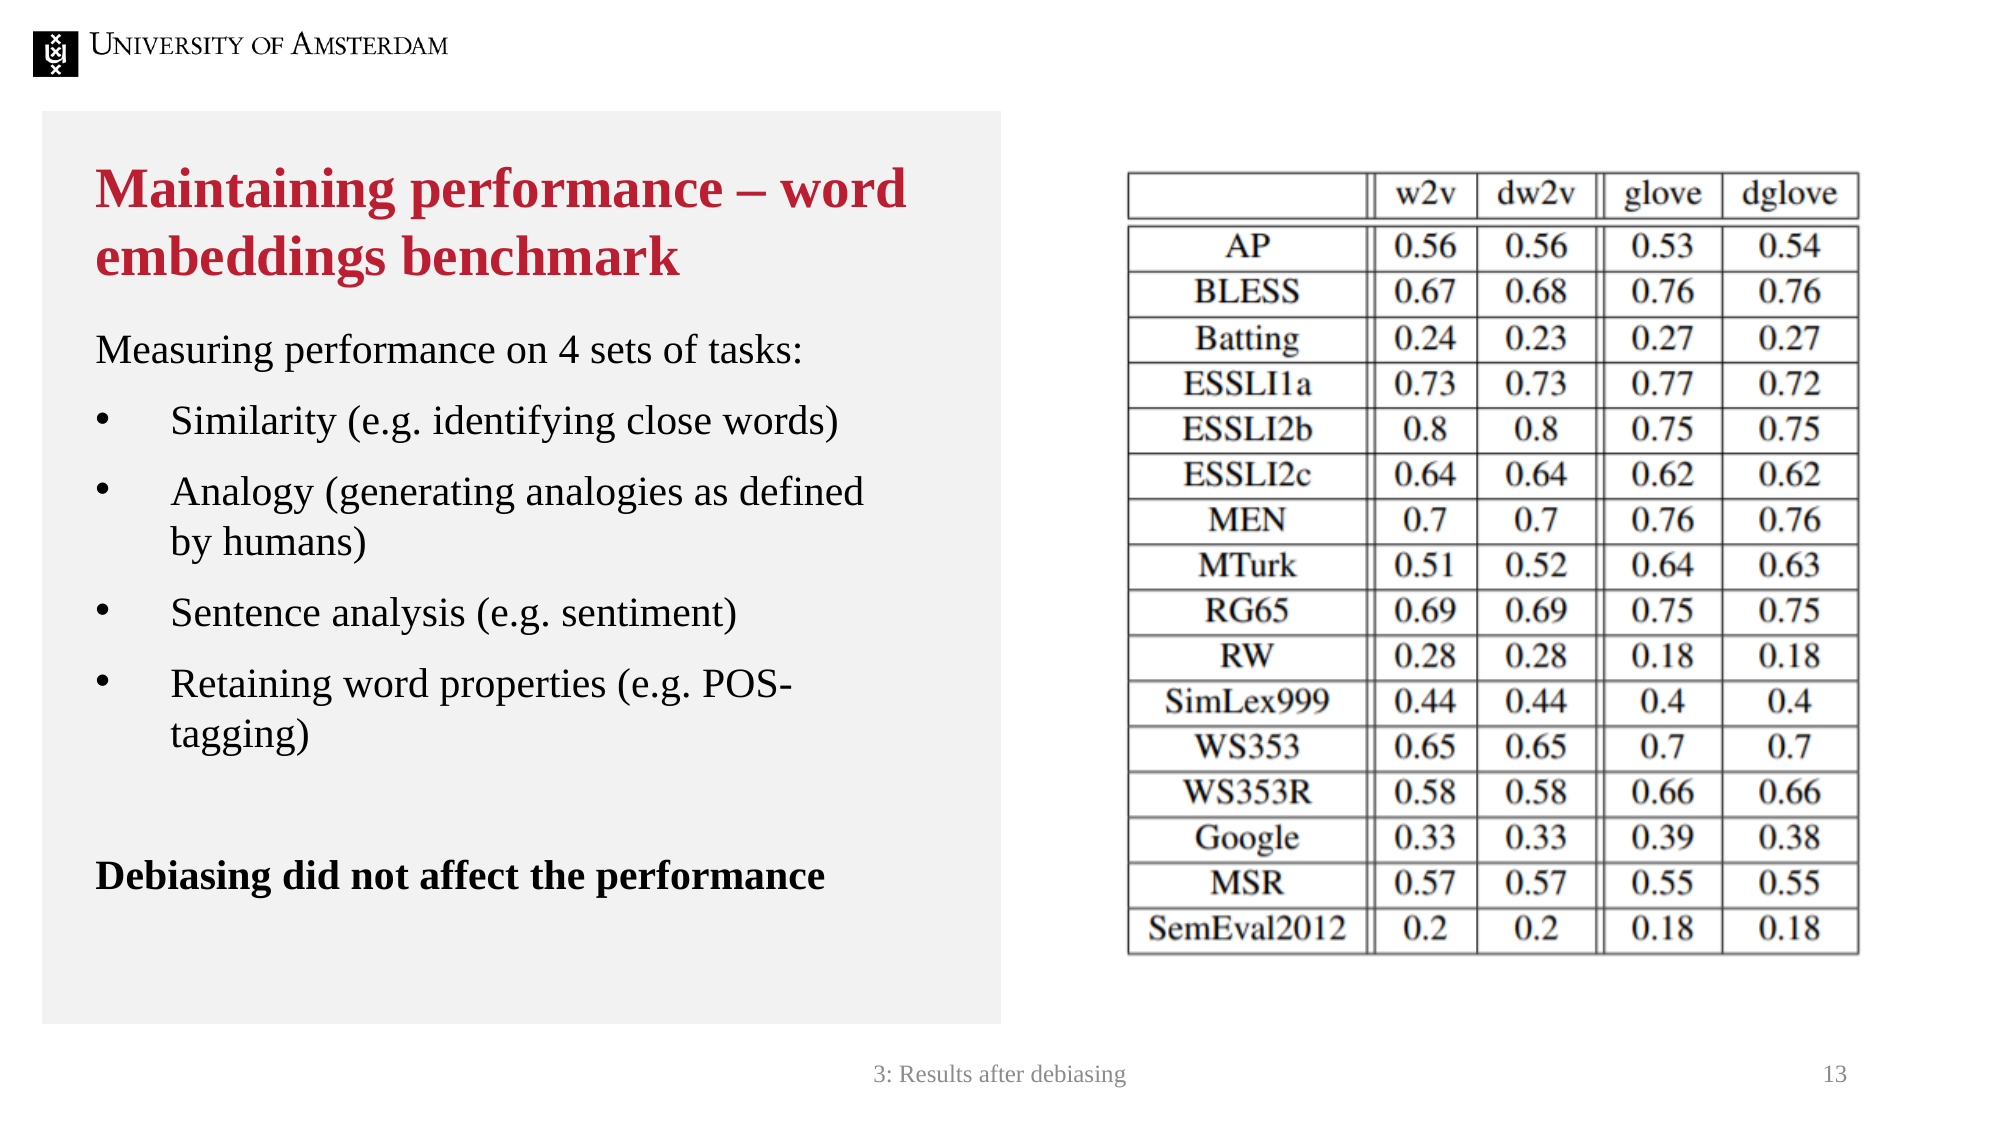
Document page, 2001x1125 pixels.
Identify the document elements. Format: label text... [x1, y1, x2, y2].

footer 3: Results after debiasing [662, 1042, 1338, 1103]
title Maintaining performance – word embeddings benchmark [80, 140, 959, 295]
text_box [42, 111, 1001, 1024]
picture [1106, 151, 1880, 983]
picture [33, 31, 448, 77]
slide_number 12 [1412, 1042, 1863, 1103]
list Measuring performance on 4 sets of tasks: Similarity (e.g. identifying close words) Analogy (generating analogies as defined by humans) Sentence analysis (e.g. sentiment) Retaining word properties (e.g. POS-tagging) Debiasing did not affect the performance [80, 314, 906, 1072]
